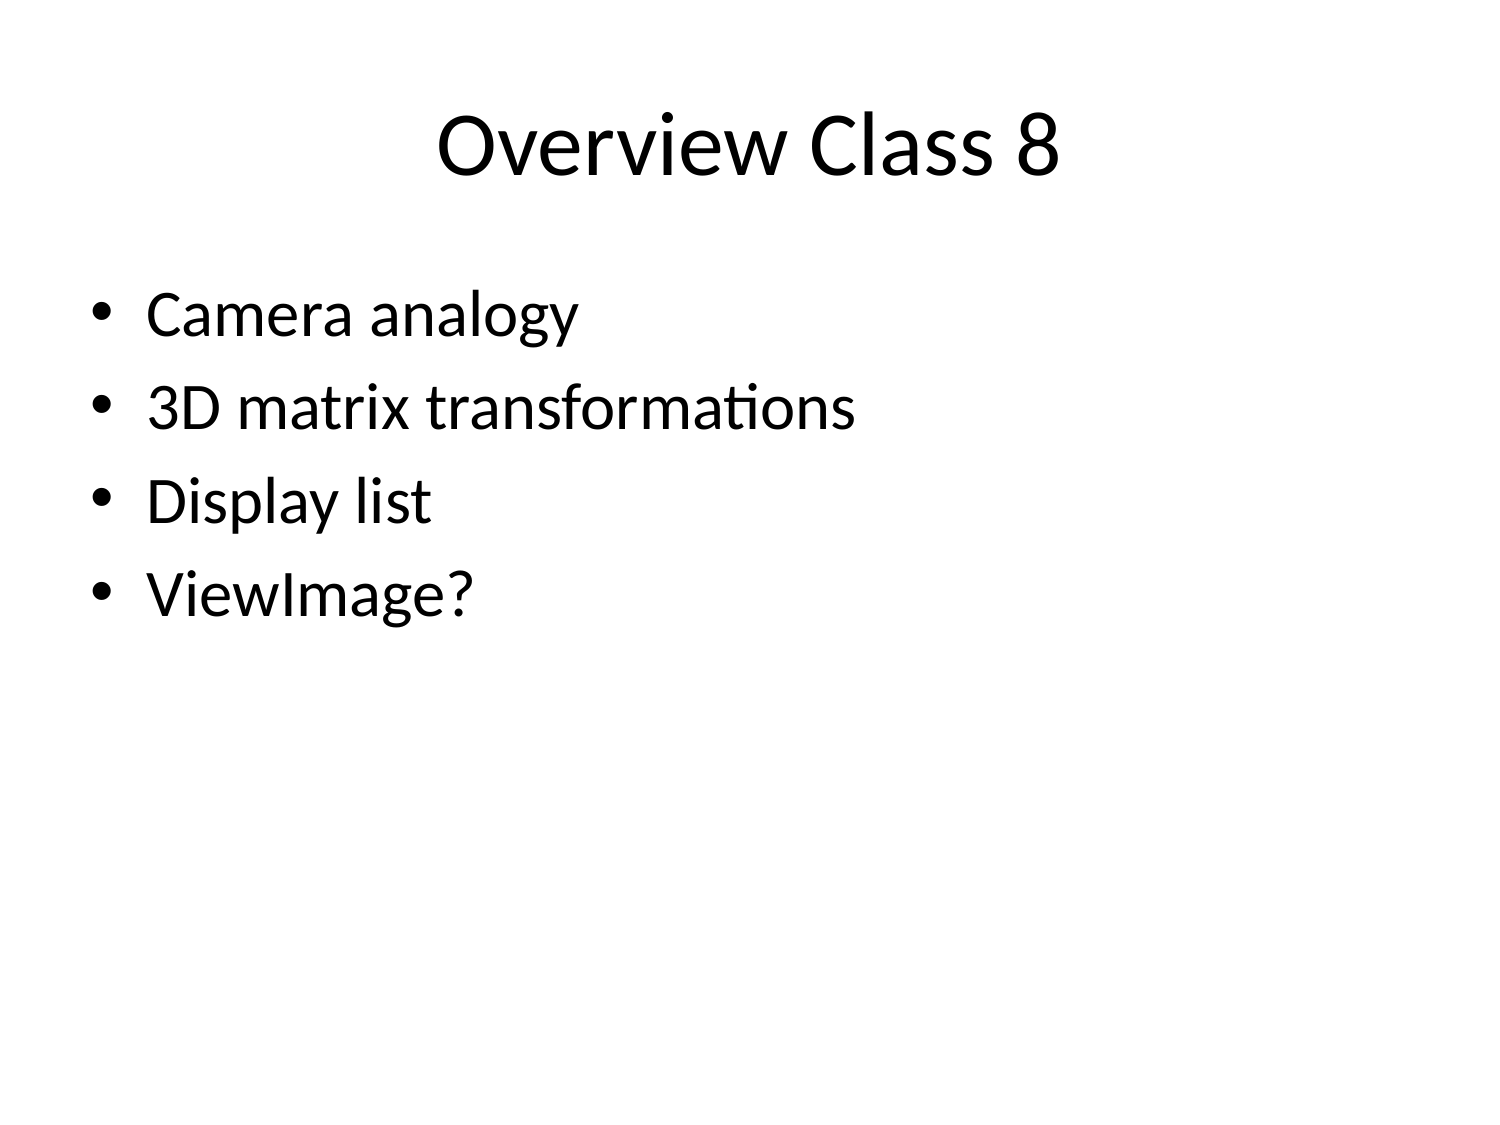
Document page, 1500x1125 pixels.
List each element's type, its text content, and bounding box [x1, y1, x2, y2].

title Overview Class 8 [75, 45, 1425, 233]
list Camera analogy 3D matrix transformations Display list ViewImage? [75, 262, 1425, 1005]
